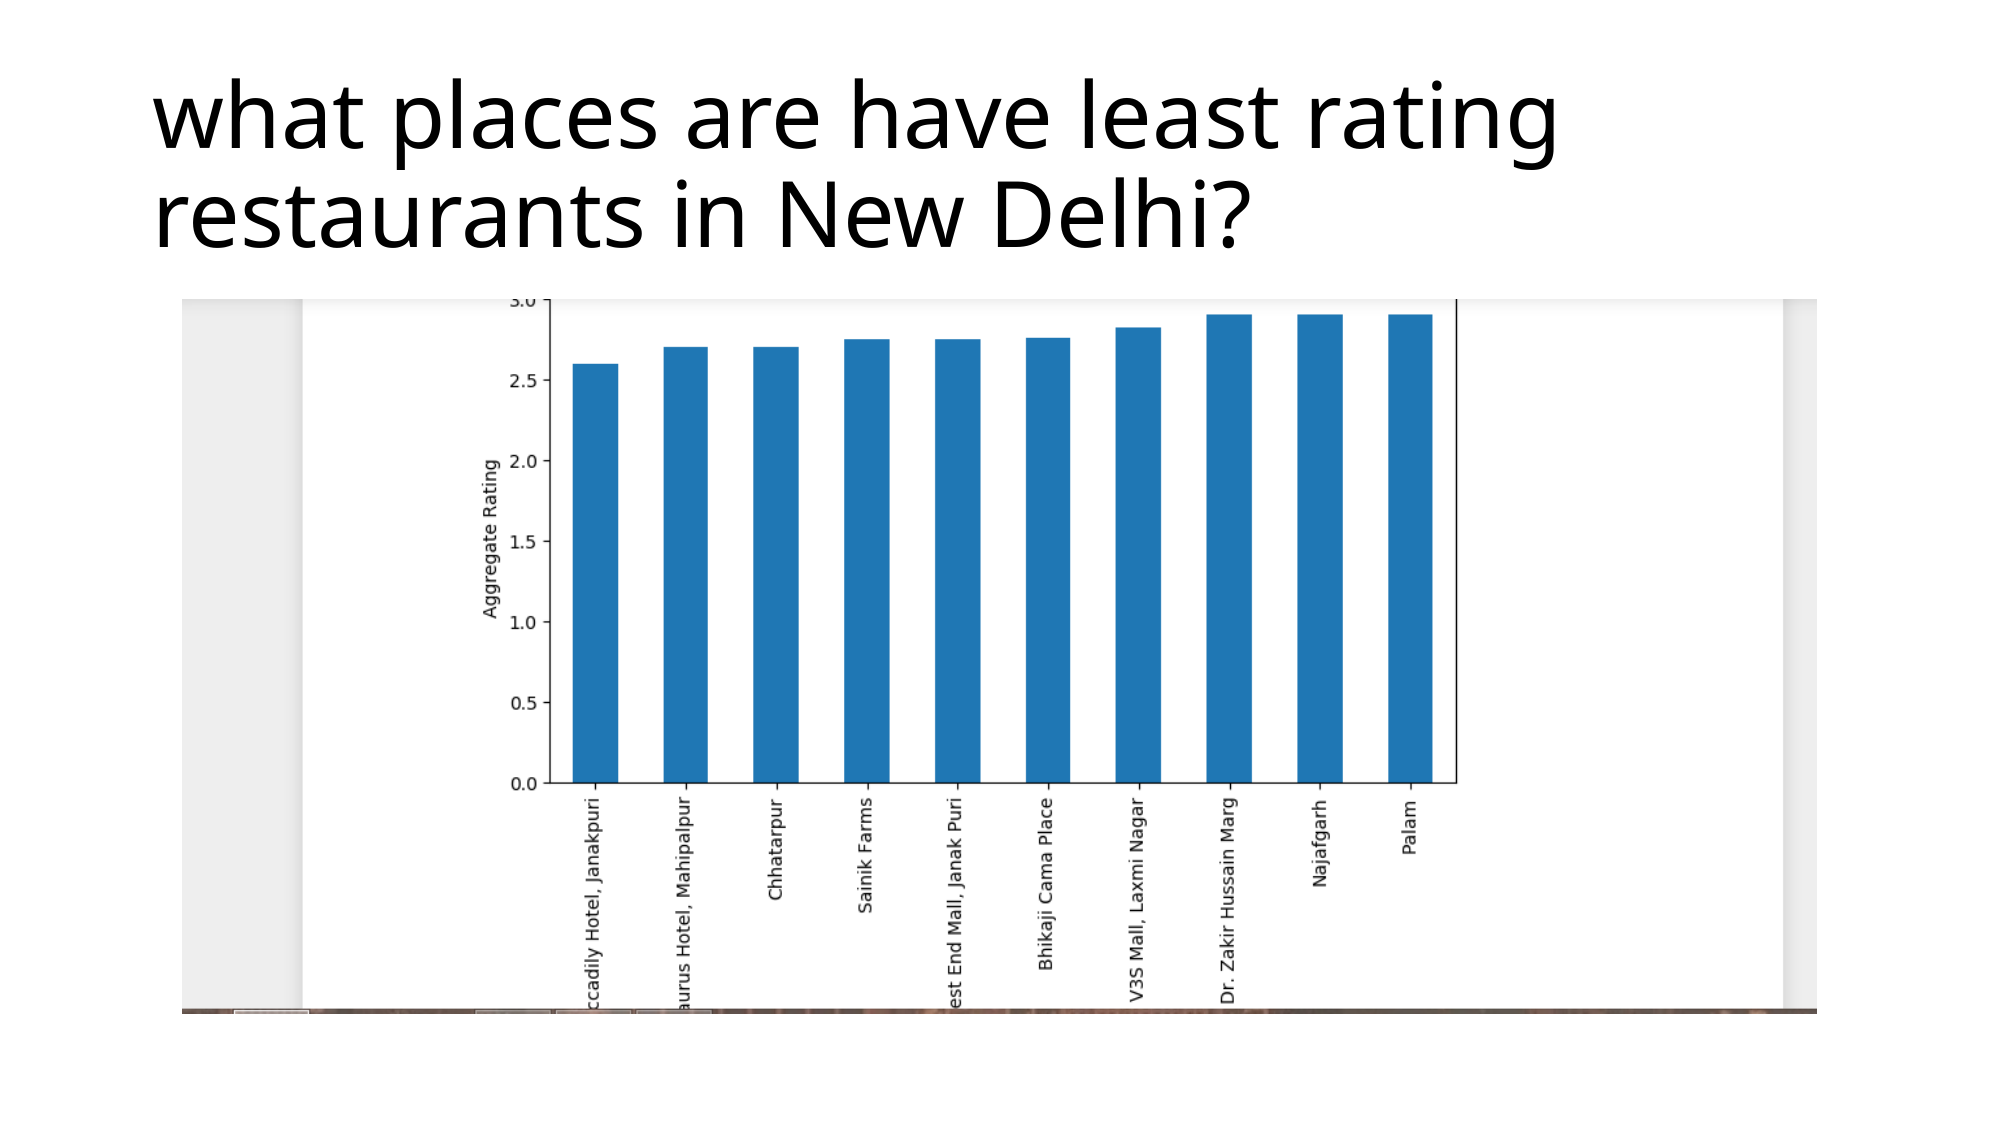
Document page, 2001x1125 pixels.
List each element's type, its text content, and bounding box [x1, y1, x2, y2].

title what places are have least rating restaurants in New Delhi? [137, 59, 1863, 278]
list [182, 299, 1817, 1014]
